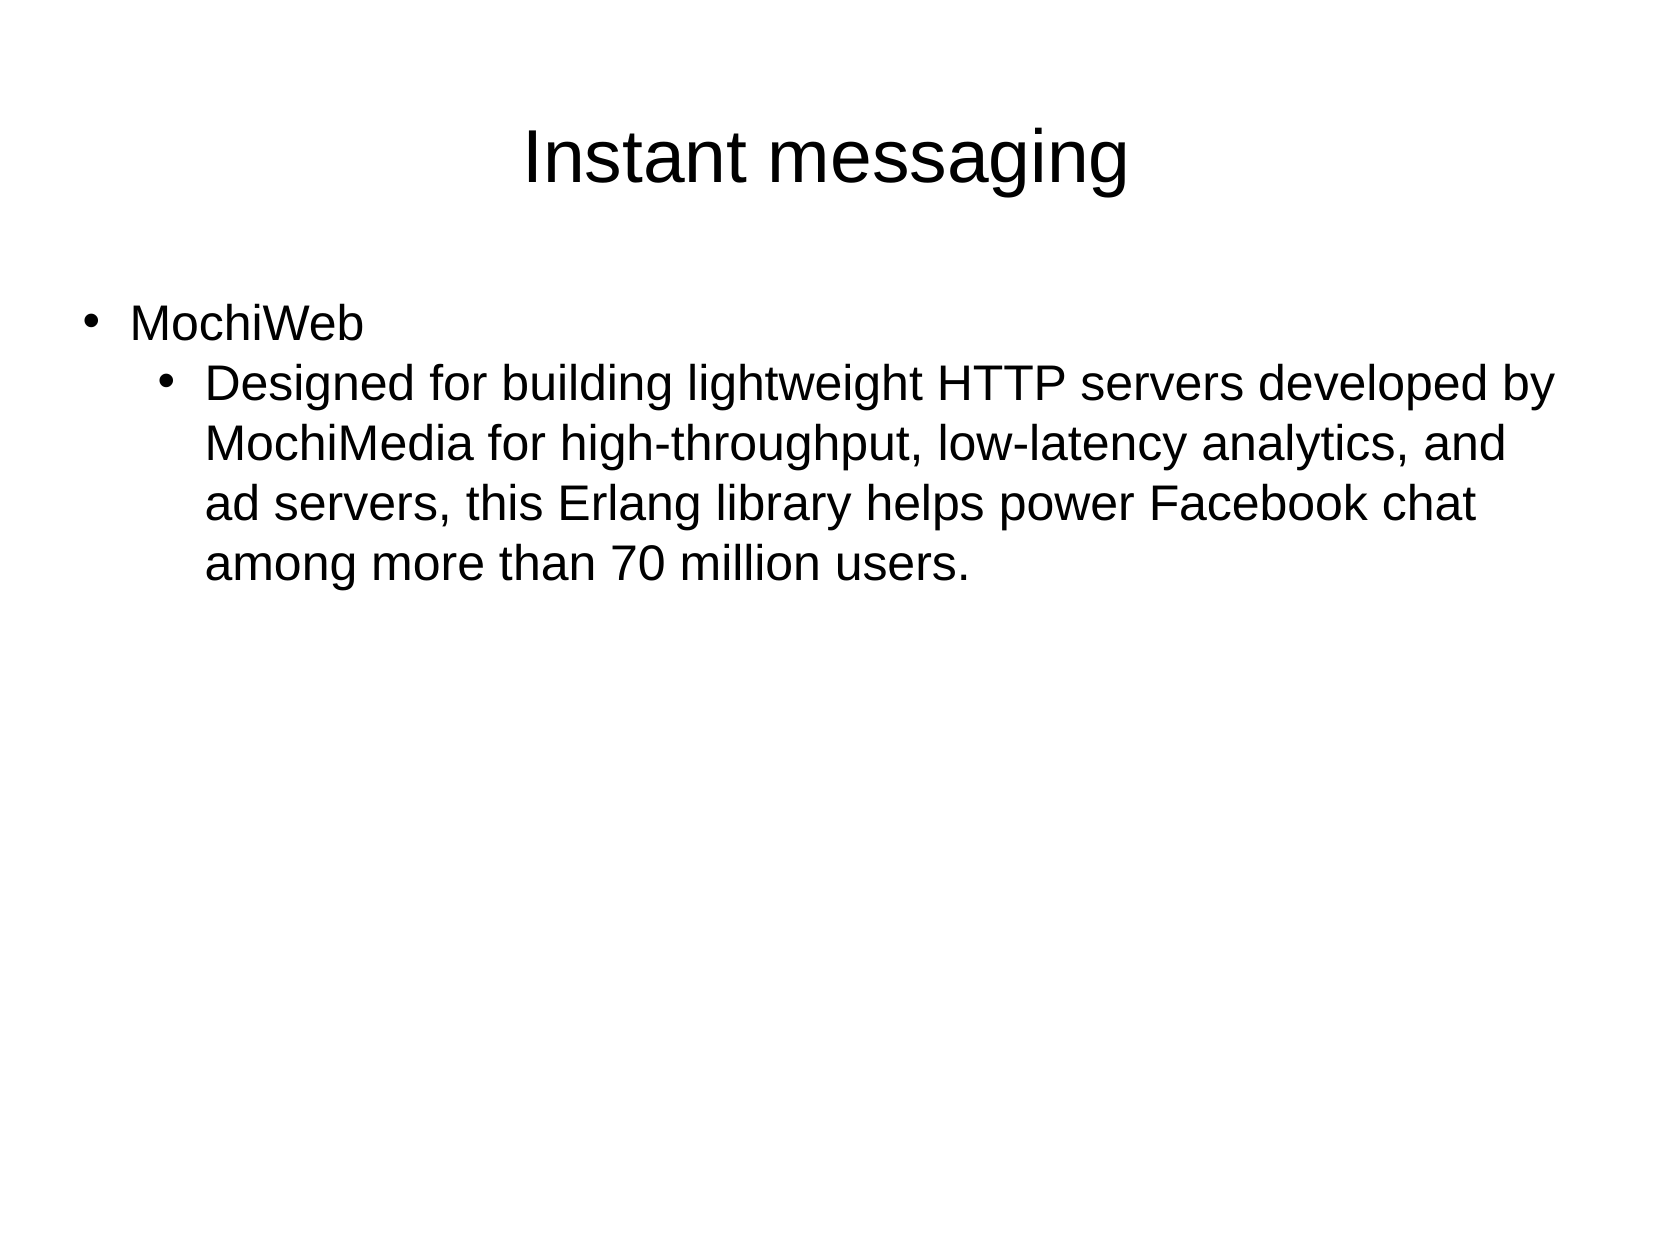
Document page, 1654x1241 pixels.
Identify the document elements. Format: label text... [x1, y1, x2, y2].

text_box MochiWeb Designed for building lightweight HTTP servers developed by MochiMedia for high-throughput, low-latency analytics, and ad servers, this Erlang library helps power Facebook chat among more than 70 million users. [82, 290, 1571, 1010]
text_box Instant messaging [82, 49, 1571, 257]
